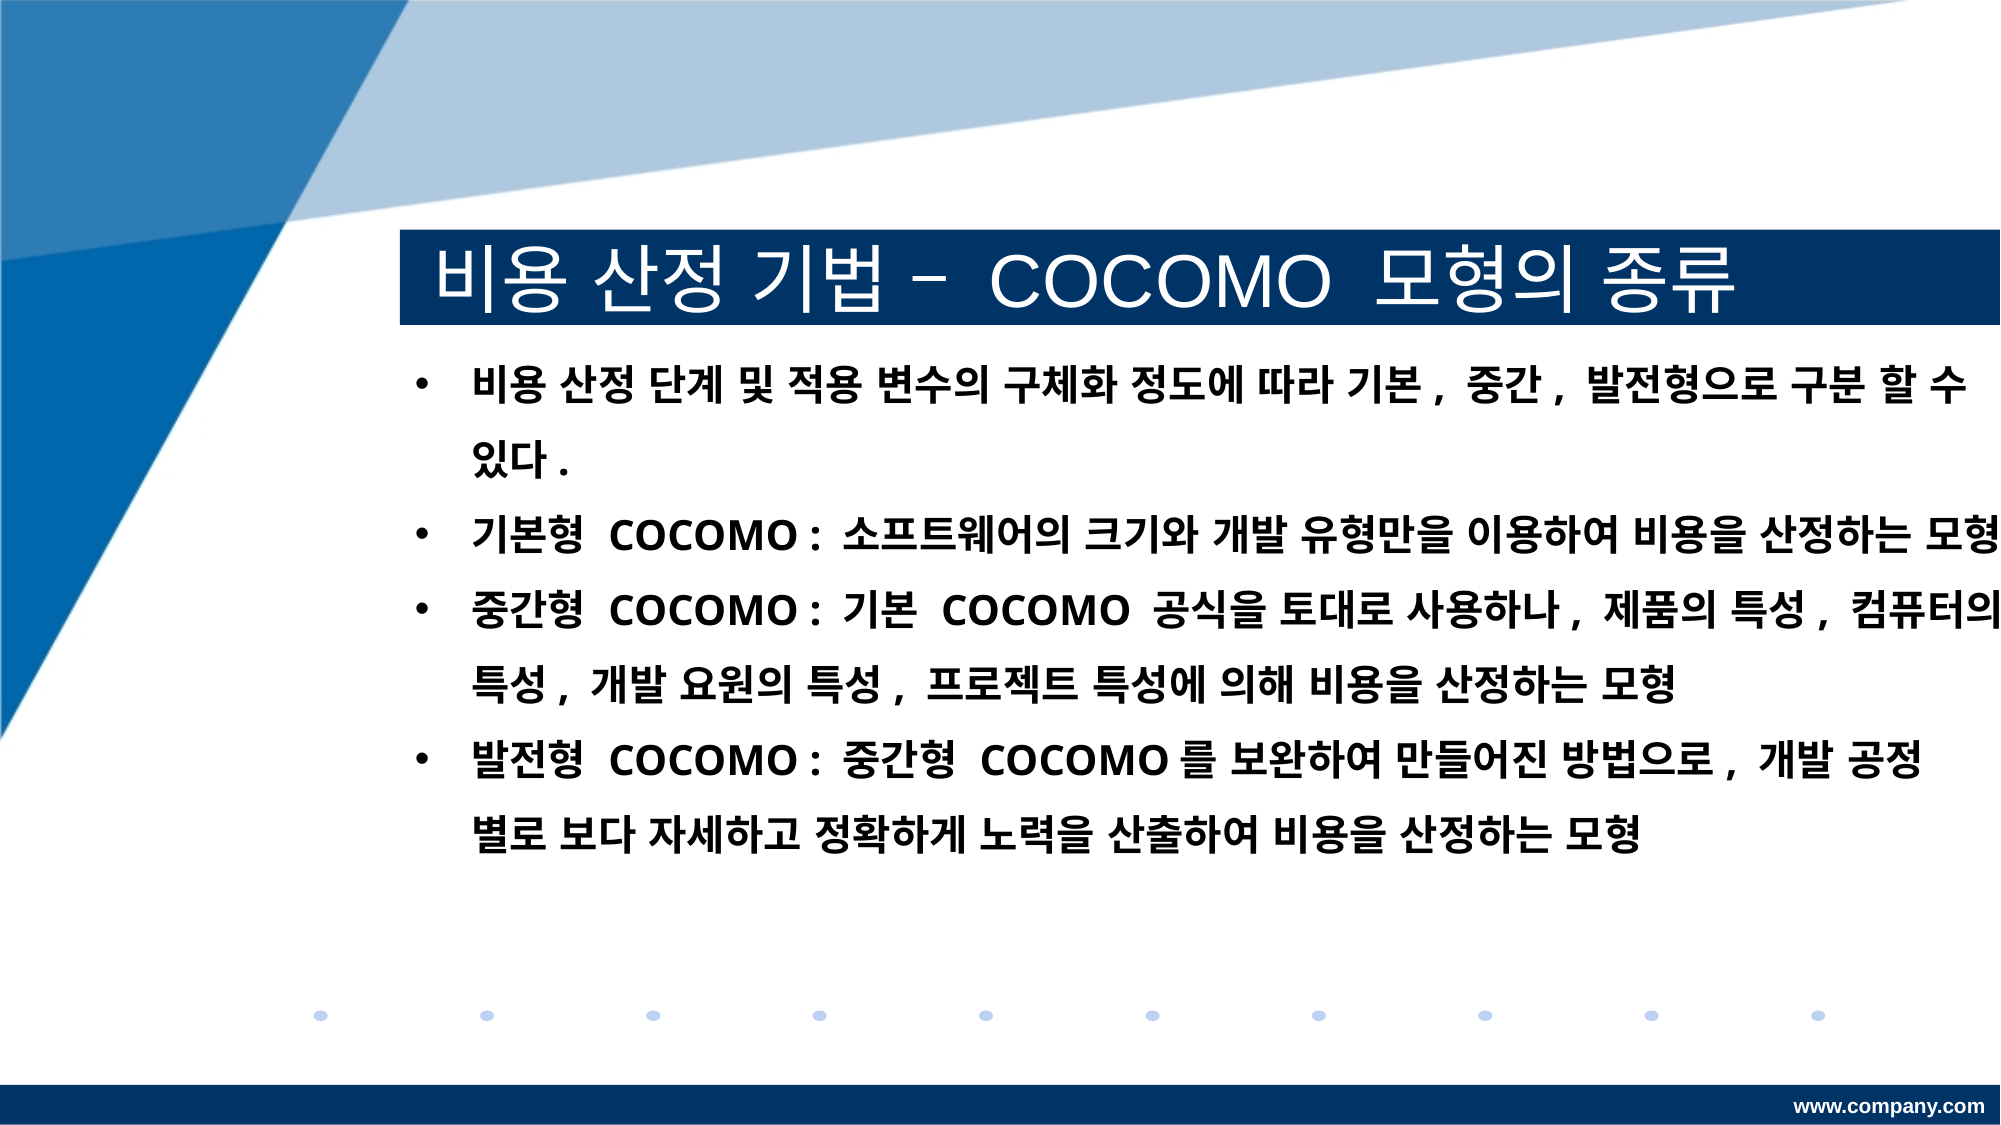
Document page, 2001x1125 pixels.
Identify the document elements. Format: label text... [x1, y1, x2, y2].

title 비용 산정 기법 – COCOMO 모형의 종류 [399, 229, 2000, 325]
text_box 비용 산정 단계 및 적용 변수의 구체화 정도에 따라 기본, 중간, 발전형으로 구분 할 수 있다. 기본형 COCOMO : 소프트웨어의 크기와 개발 유형만을 이용하여 비용을 산정하는 모형 중간형 COCOMO : 기본 COCOMO 공식을 토대로 사용하나, 제품의 특성, 컴퓨터의 특성, 개발 요원의 특성, 프로젝트 특성에 의해 비용을 산정하는 모형 발전형 COCOMO : 중간형 COCOMO를 보완하여 만들어진 방법으로, 개발 공정 별로 보다 자세하고 정확하게 노력을 산출하여 비용을 산정하는 모형 [399, 326, 2000, 866]
picture [0, 0, 2000, 842]
